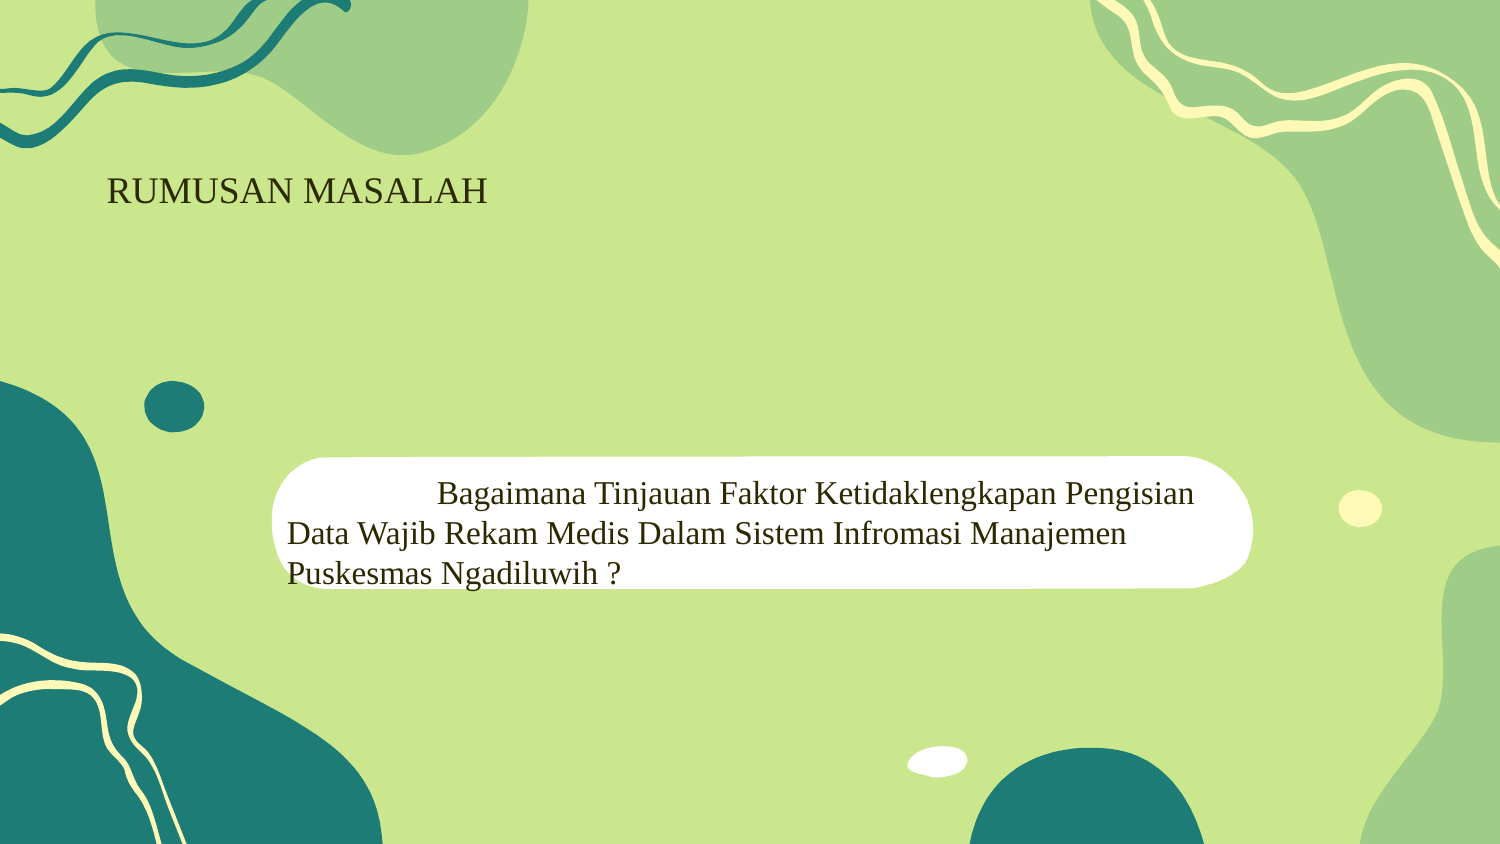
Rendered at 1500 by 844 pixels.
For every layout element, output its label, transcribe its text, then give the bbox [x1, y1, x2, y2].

subtitle Bagaimana Tinjauan Faktor Ketidaklengkapan Pengisian Data Wajib Rekam Medis Dalam Sistem Infromasi Manajemen Puskesmas Ngadiluwih ? [271, 456, 1232, 625]
title RUMUSAN MASALAH [91, 101, 530, 275]
text_box [1232, 478, 1254, 575]
